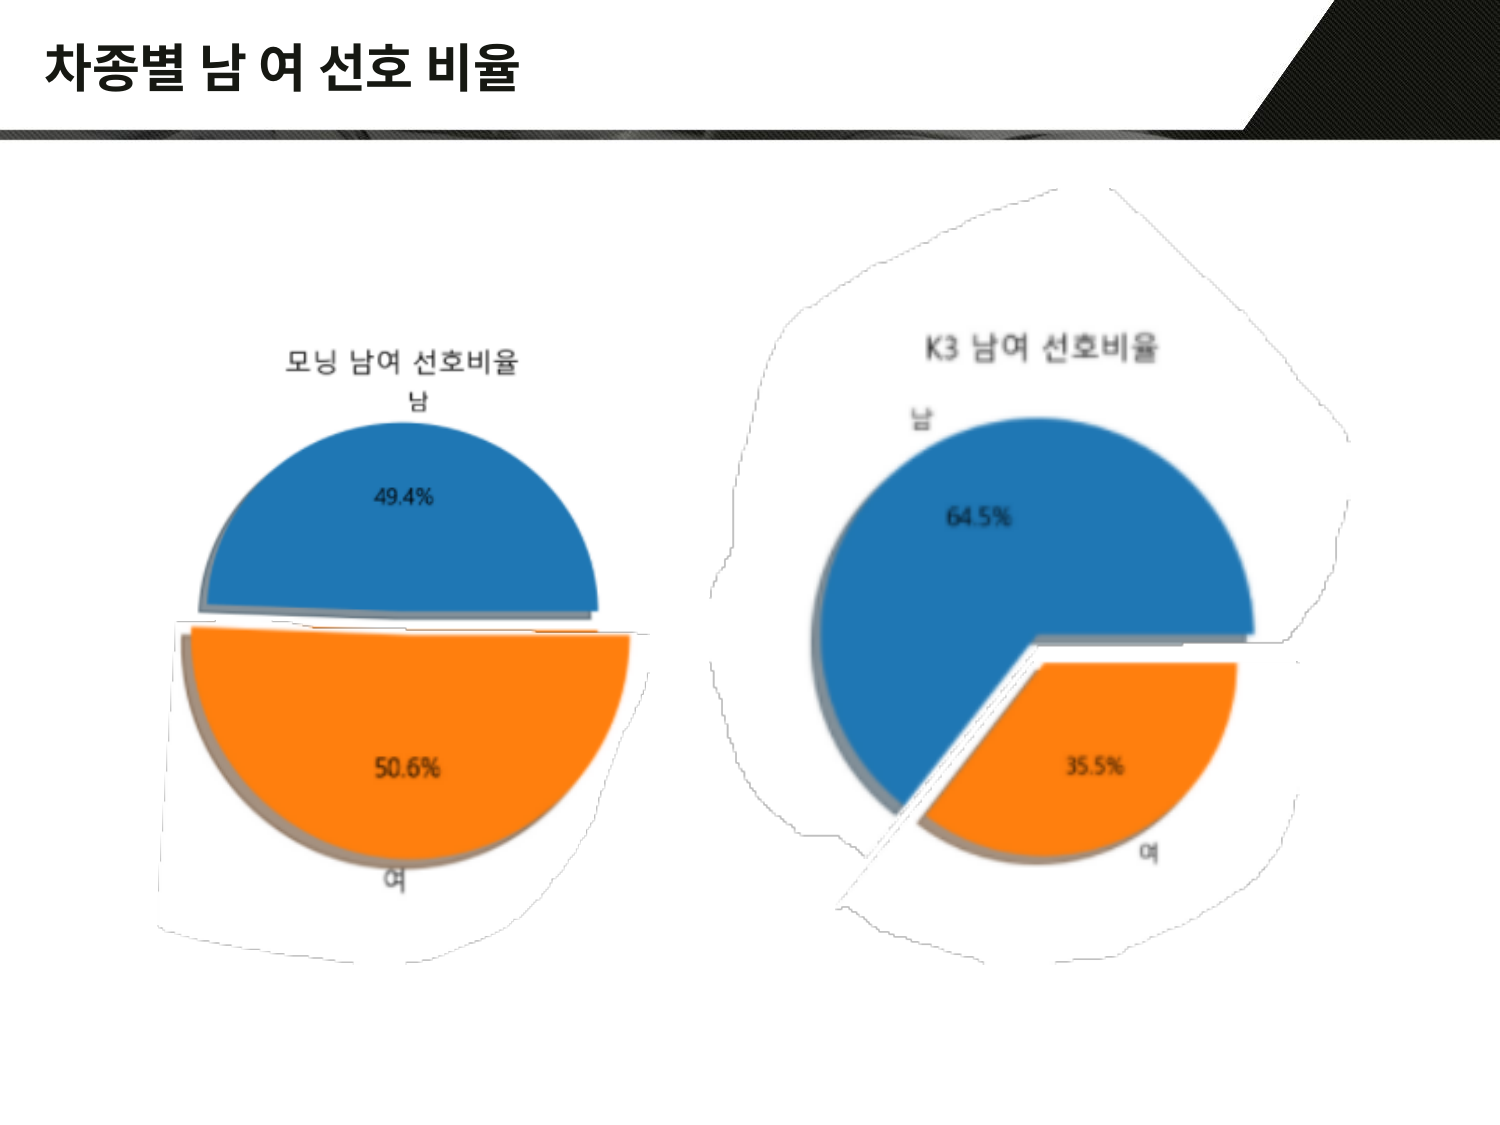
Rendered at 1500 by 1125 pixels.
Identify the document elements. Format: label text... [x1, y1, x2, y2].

picture [0, 0, 1500, 1125]
title 차종별 남 여 선호 비율 [29, 1, 1287, 132]
